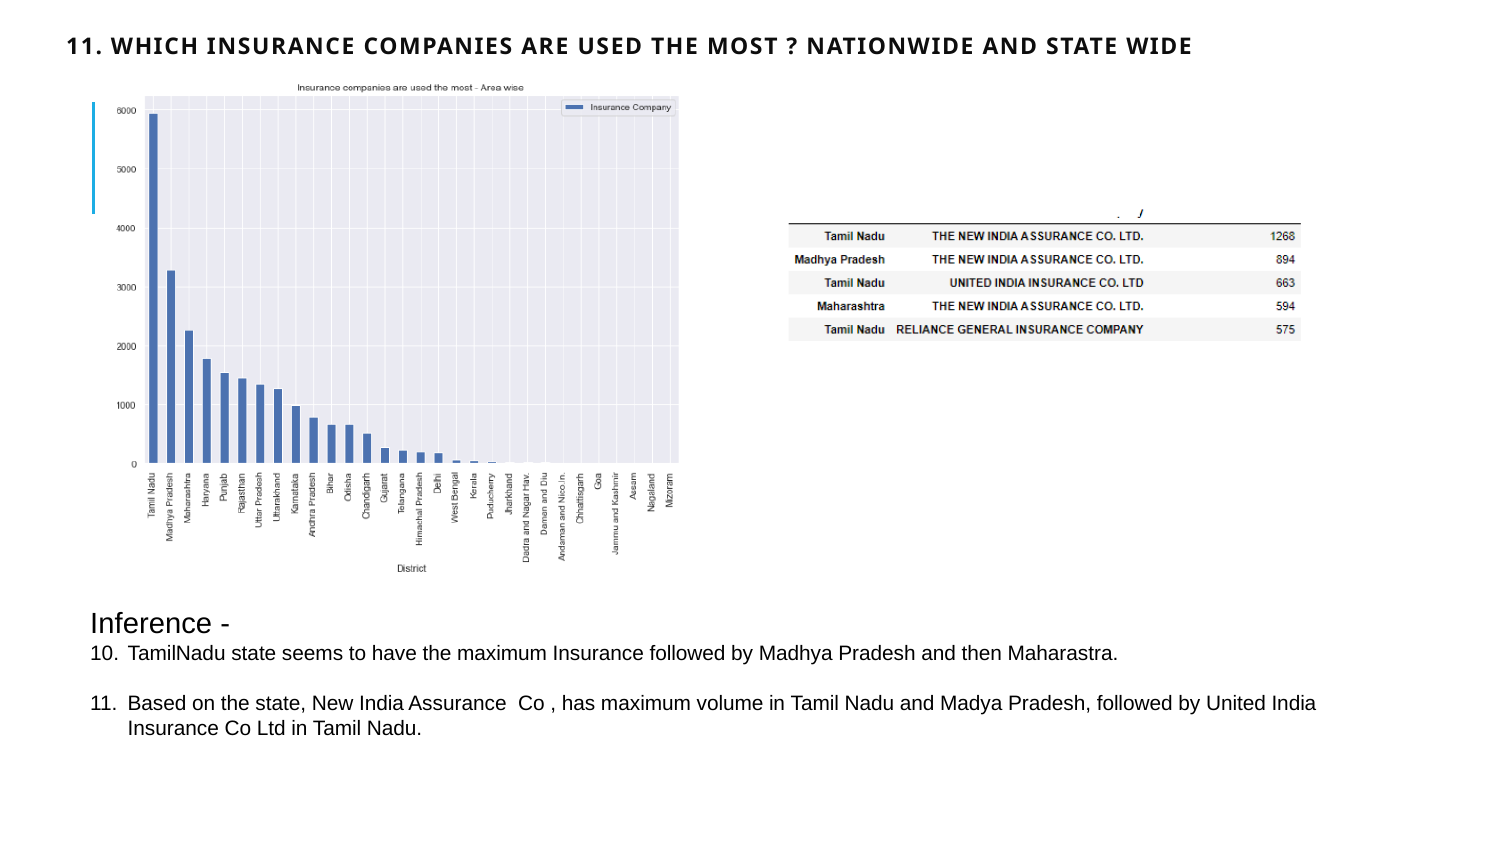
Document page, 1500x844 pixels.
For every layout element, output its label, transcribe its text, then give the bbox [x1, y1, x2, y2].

picture [107, 78, 726, 584]
title 11. Which insurance companies are used the most ? Nationwide and State wide [51, 21, 1334, 132]
picture [774, 202, 1344, 341]
text_box Inference - TamilNadu state seems to have the maximum Insurance followed by Madhya Pradesh and then Maharastra. Based on the state, New India Assurance Co , has maximum volume in Tamil Nadu and Madya Pradesh, followed by United India Insurance Co Ltd in Tamil Nadu. [75, 596, 1415, 772]
